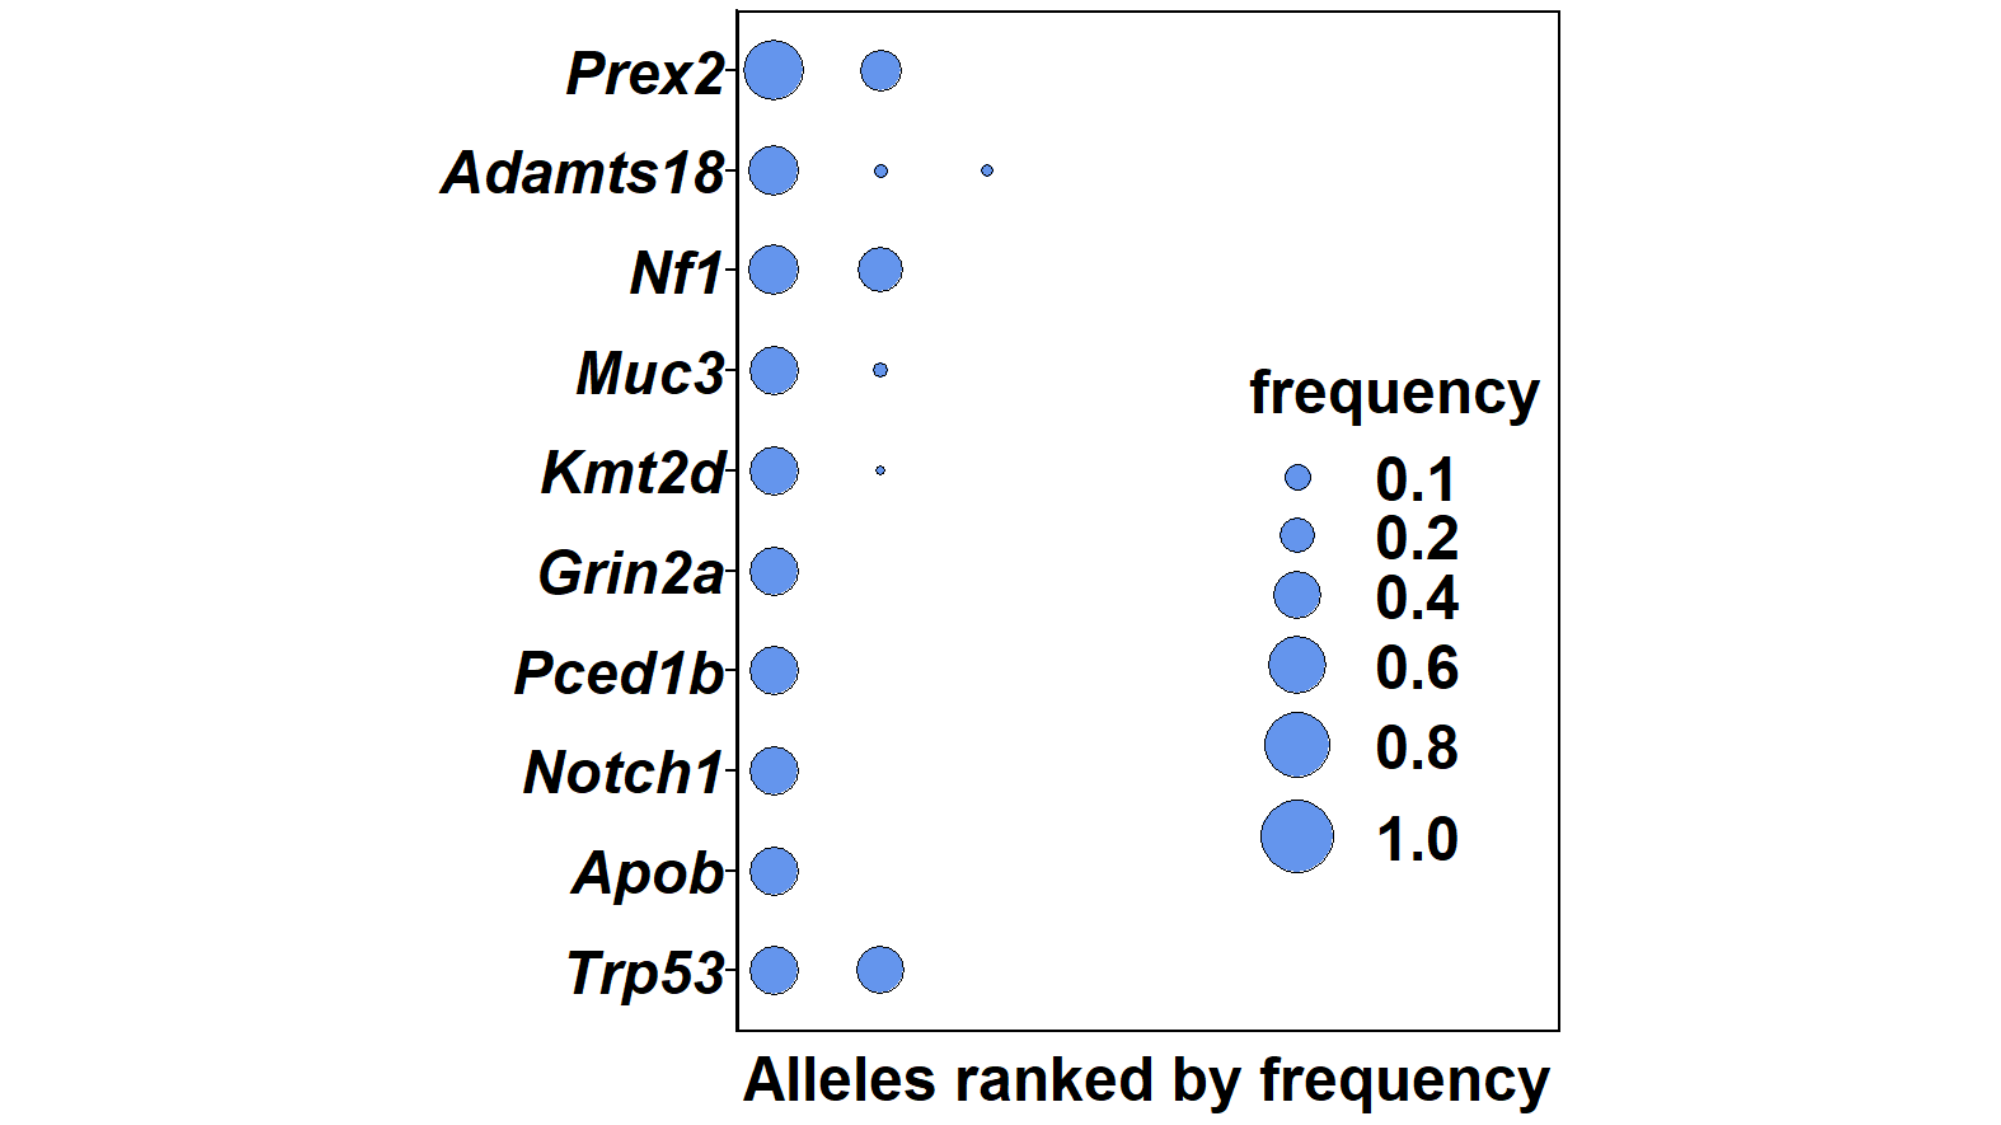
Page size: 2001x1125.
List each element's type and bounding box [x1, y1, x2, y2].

picture [428, 0, 1572, 1125]
